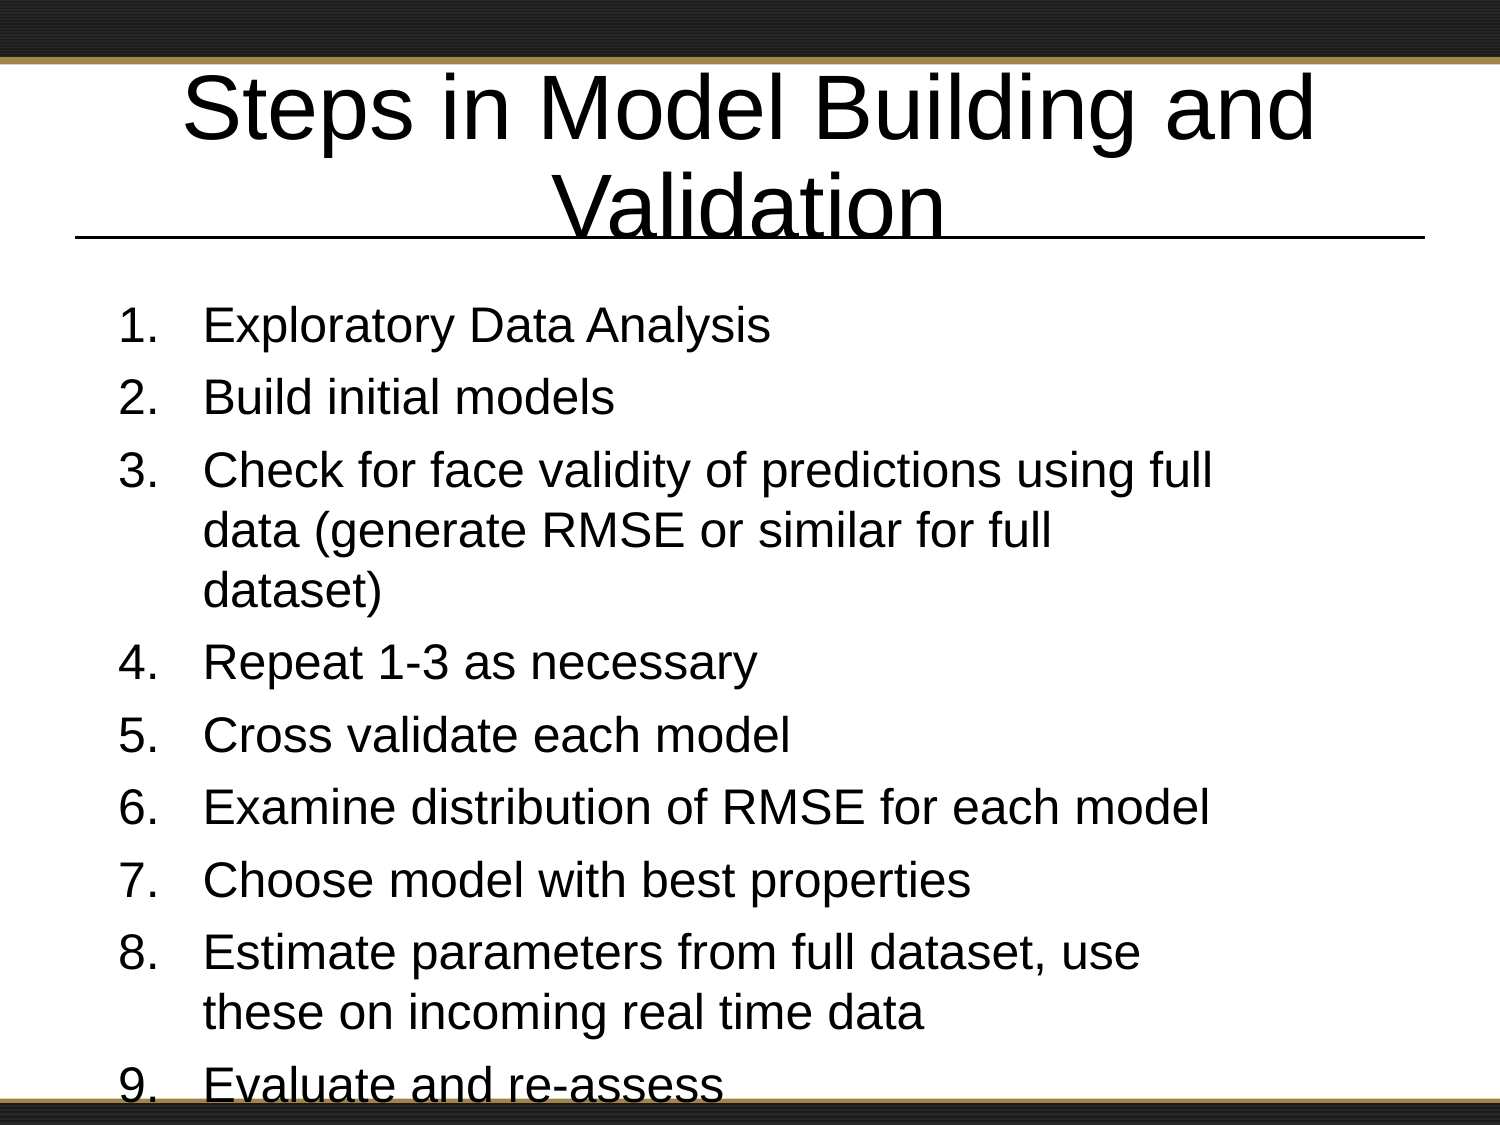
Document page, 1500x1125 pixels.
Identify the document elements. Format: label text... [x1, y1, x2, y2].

title Steps in Model Building and Validation [103, 50, 1397, 269]
picture [0, 1103, 1500, 1125]
picture [0, 0, 1500, 57]
list Exploratory Data Analysis Build initial models Check for face validity of predictions using full data (generate RMSE or similar for full dataset) Repeat 1-3 as necessary Cross validate each model Examine distribution of RMSE for each model Choose model with best properties Estimate parameters from full dataset, use these on incoming real time data Evaluate and re-assess [103, 284, 1262, 803]
